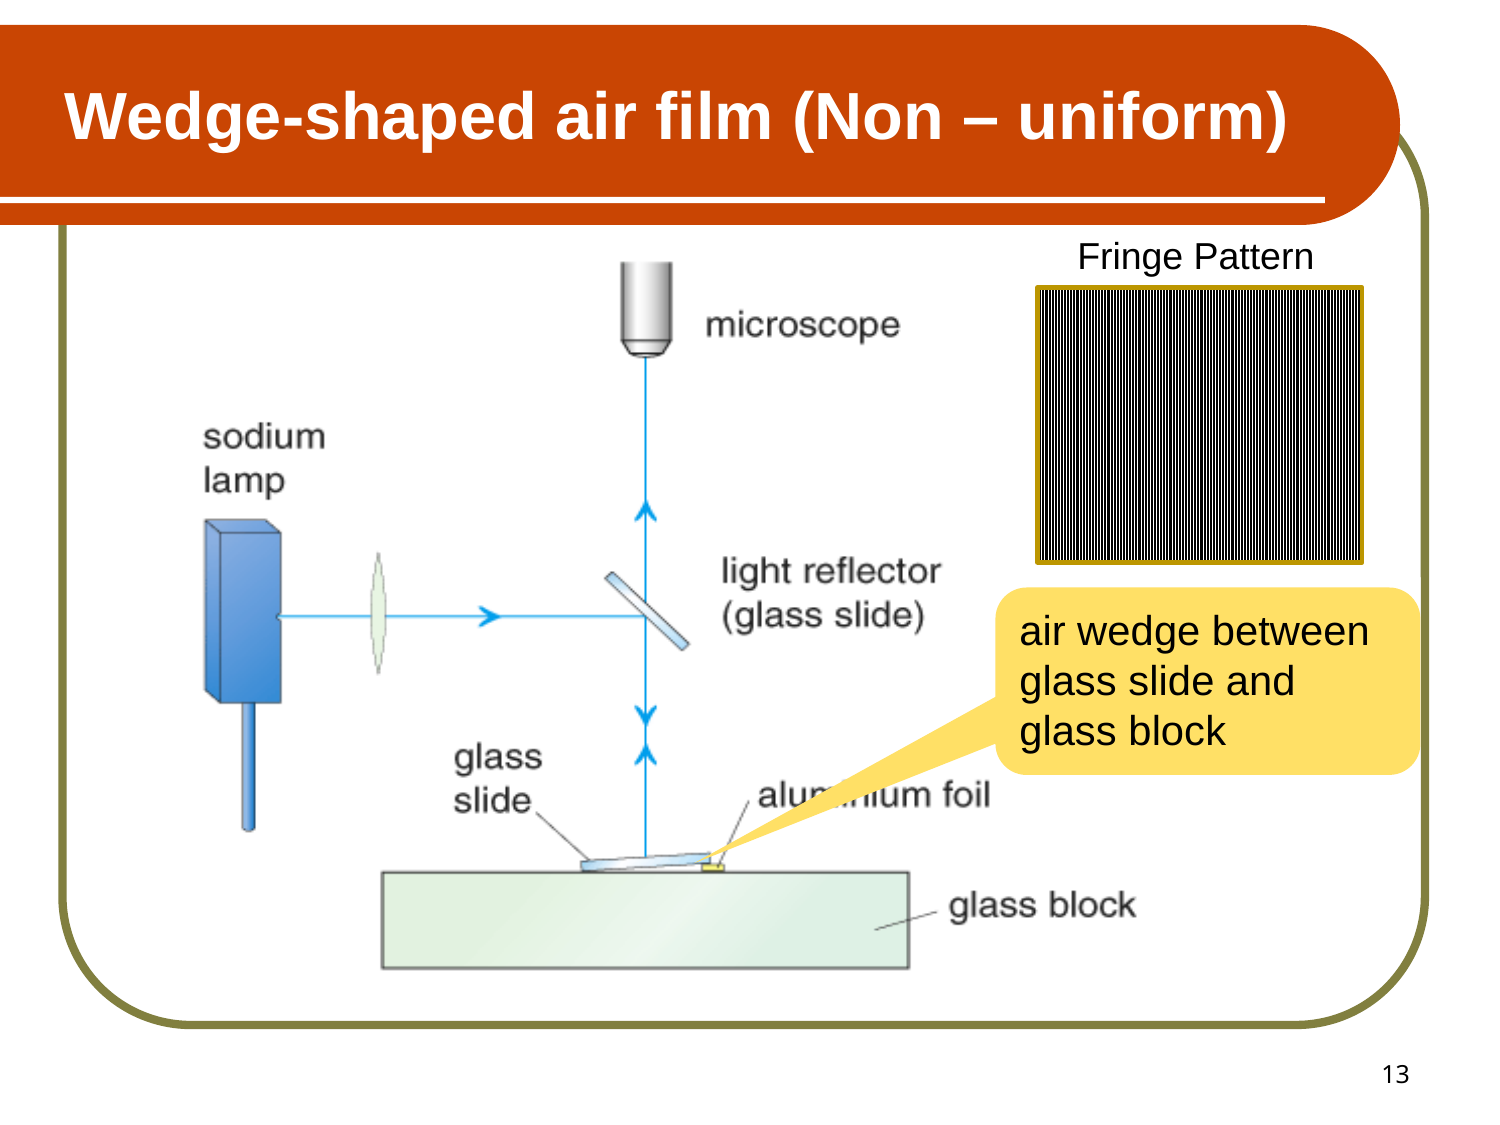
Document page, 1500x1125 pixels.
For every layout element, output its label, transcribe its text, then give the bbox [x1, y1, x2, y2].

text_box Wedge-shaped air film (Non – uniform) [49, 50, 1325, 175]
slide_number 13 [1074, 1024, 1426, 1101]
picture [187, 249, 1163, 982]
text_box Fringe Pattern [1062, 224, 1388, 285]
text_box [1166, 285, 1364, 565]
text_box air wedge between glass slide and glass block [1166, 587, 1421, 775]
